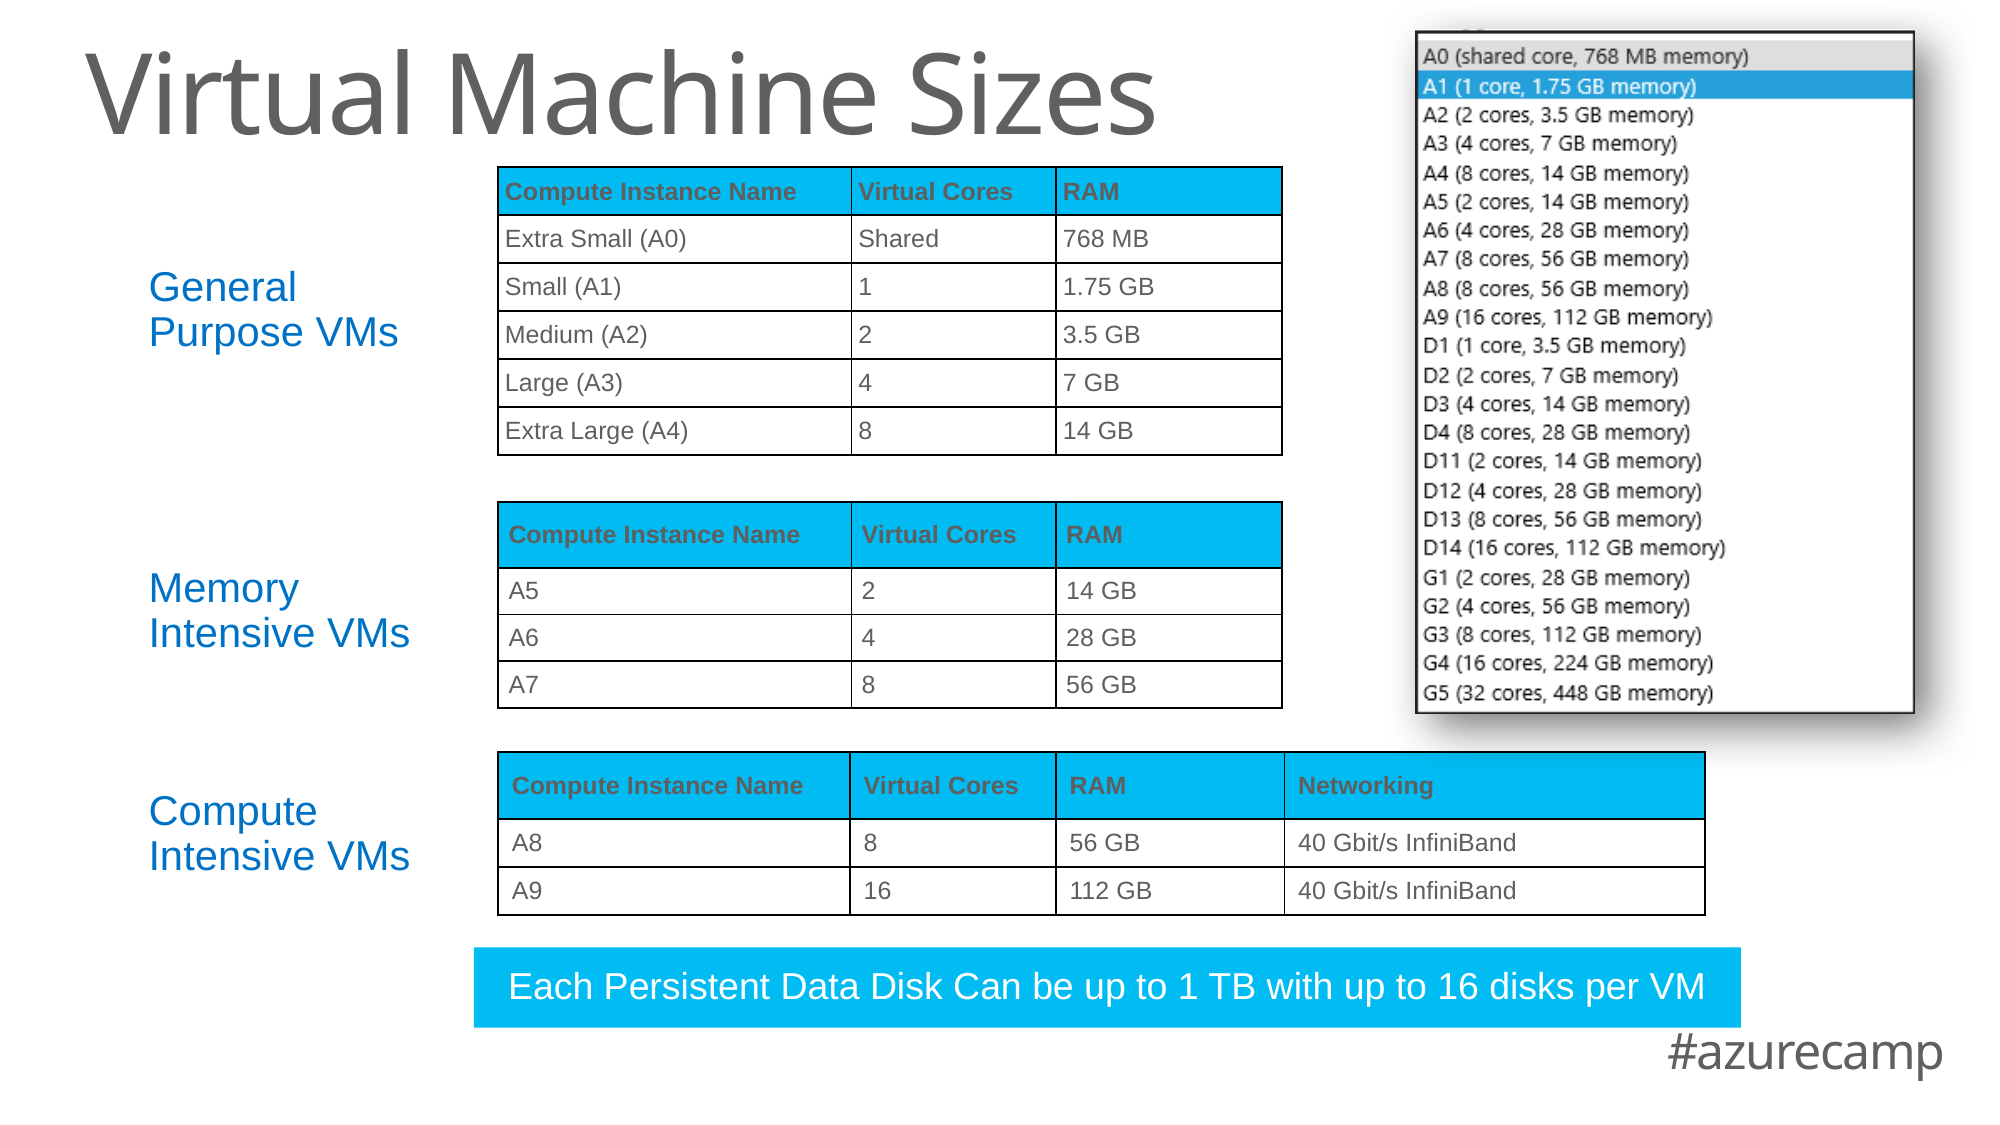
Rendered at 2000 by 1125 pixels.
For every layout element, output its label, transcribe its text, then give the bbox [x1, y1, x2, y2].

table_header RAM [1057, 503, 1281, 567]
table_cell Extra Small (A0) [499, 216, 851, 262]
table_header Virtual Cores [852, 168, 1055, 214]
table_cell A6 [499, 615, 851, 660]
table_cell 40 Gbit/s InfiniBand [1285, 868, 1704, 914]
table_cell A8 [499, 820, 849, 866]
table_cell 40 Gbit/s InfiniBand [1285, 820, 1704, 866]
picture [1415, 29, 1915, 714]
table_cell 16 [851, 868, 1055, 914]
table_cell 3.5 GB [1057, 312, 1281, 358]
text_box Memory Intensive VMs [118, 542, 474, 681]
table_cell Shared [852, 216, 1055, 262]
table_header Compute Instance Name [499, 753, 849, 818]
table_cell Extra Large (A4) [499, 408, 851, 454]
table_cell 14 GB [1057, 408, 1281, 454]
table_cell 8 [851, 820, 1055, 866]
table_cell A7 [499, 662, 851, 707]
table_cell 28 GB [1057, 615, 1281, 660]
table_cell 7 GB [1057, 360, 1281, 406]
text_box Compute Intensive VMs [118, 765, 474, 904]
table_cell Medium (A2) [499, 312, 851, 358]
table_header Virtual Cores [852, 503, 1055, 567]
text_box General Purpose VMs [118, 241, 474, 380]
title Virtual Machine Sizes [85, 37, 1407, 161]
table_cell 112 GB [1057, 868, 1284, 914]
table_cell 14 GB [1057, 569, 1281, 614]
table_header Virtual Cores [851, 753, 1055, 818]
table_cell 8 [852, 408, 1055, 454]
table_cell 4 [852, 360, 1055, 406]
table_cell A9 [499, 868, 849, 914]
table_cell 56 GB [1057, 662, 1281, 707]
table_cell 56 GB [1057, 820, 1284, 866]
table_header Compute Instance Name [499, 503, 851, 567]
table_cell Large (A3) [499, 360, 851, 406]
table_cell 4 [852, 615, 1055, 660]
table_cell 8 [852, 662, 1055, 707]
table_header Networking [1285, 753, 1704, 818]
text_box Each Persistent Data Disk Can be up to 1 TB with up to 16 disks per VM [473, 947, 1741, 1028]
table_cell 1.75 GB [1057, 264, 1281, 310]
text_box http://azure.microsoft.com/en-us/pricing/details/virtual-machines/ [591, 1022, 1768, 1083]
table_cell Small (A1) [499, 264, 851, 310]
table_cell 2 [852, 312, 1055, 358]
table_cell A5 [499, 569, 851, 614]
table_cell 768 MB [1057, 216, 1281, 262]
table_header RAM [1057, 168, 1281, 214]
table_cell 2 [852, 569, 1055, 614]
table_cell 1 [852, 264, 1055, 310]
table_header RAM [1057, 753, 1284, 818]
table_header Compute Instance Name [499, 168, 851, 214]
